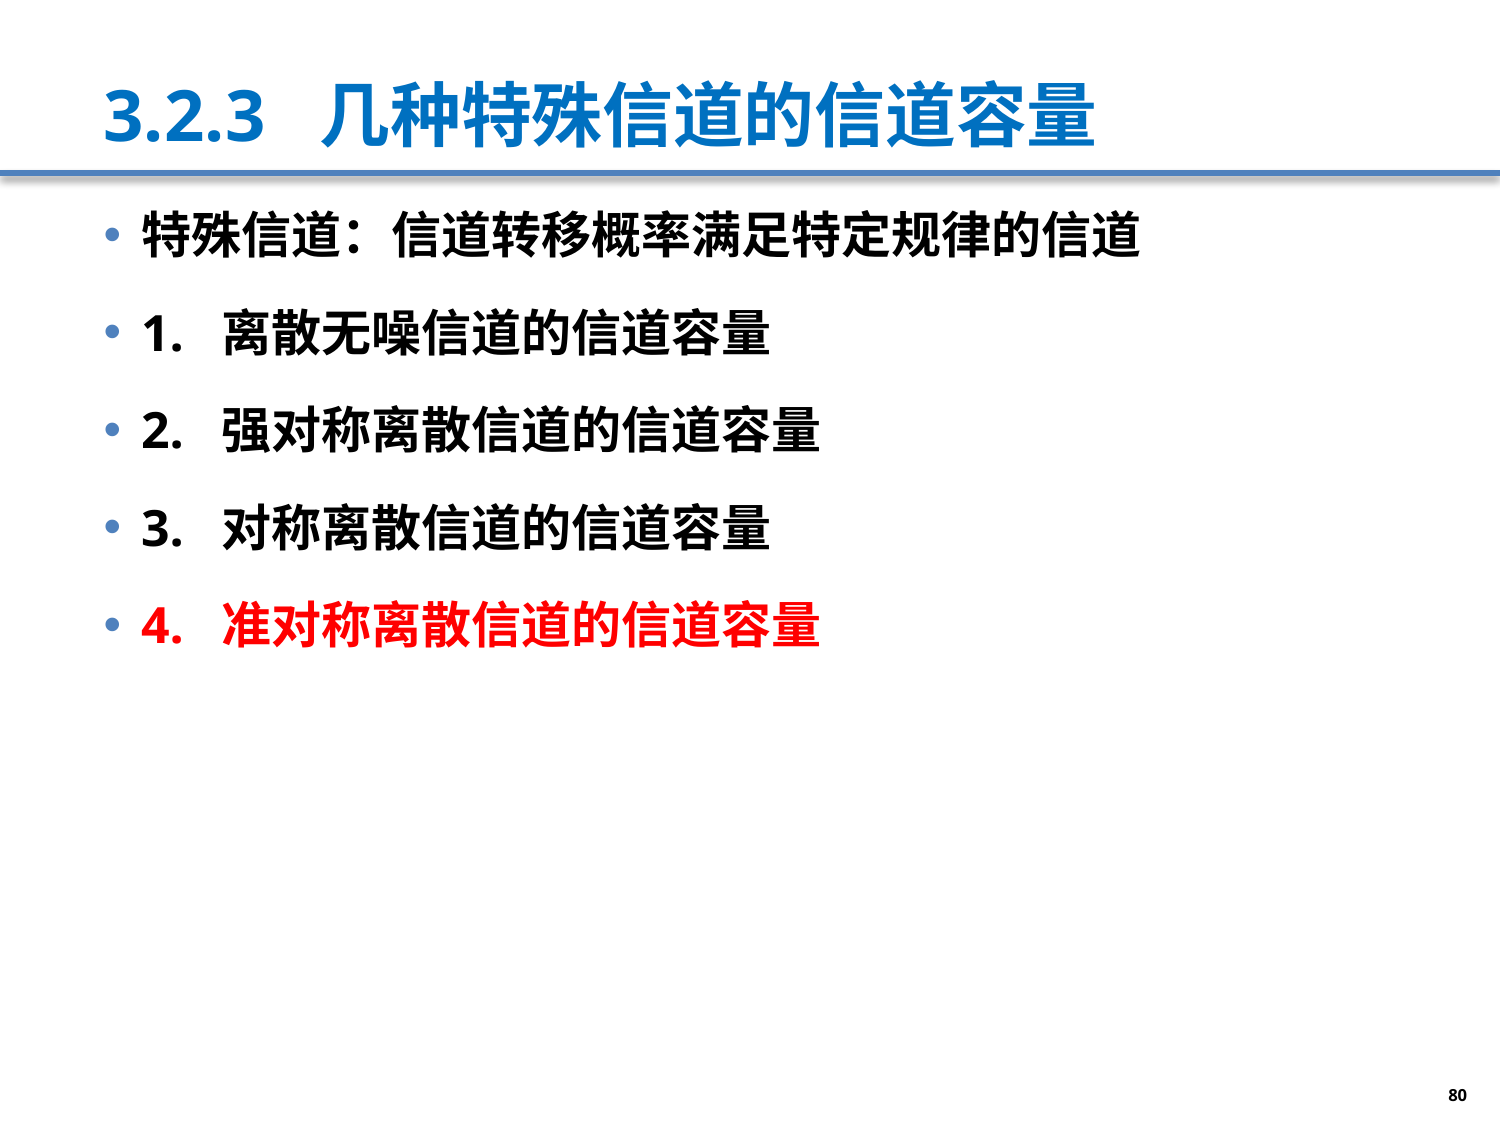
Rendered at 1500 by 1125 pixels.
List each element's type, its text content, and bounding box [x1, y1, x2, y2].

list 特殊信道：信道转移概率满足特定规律的信道 1. 离散无噪信道的信道容量 2. 强对称离散信道的信道容量 3. 对称离散信道的信道容量 4. 准对称离散信道的信道容量 [88, 196, 1412, 1024]
title 3.2.3 几种特殊信道的信道容量 [88, 30, 1412, 164]
slide_number 80 [1379, 1075, 1483, 1118]
